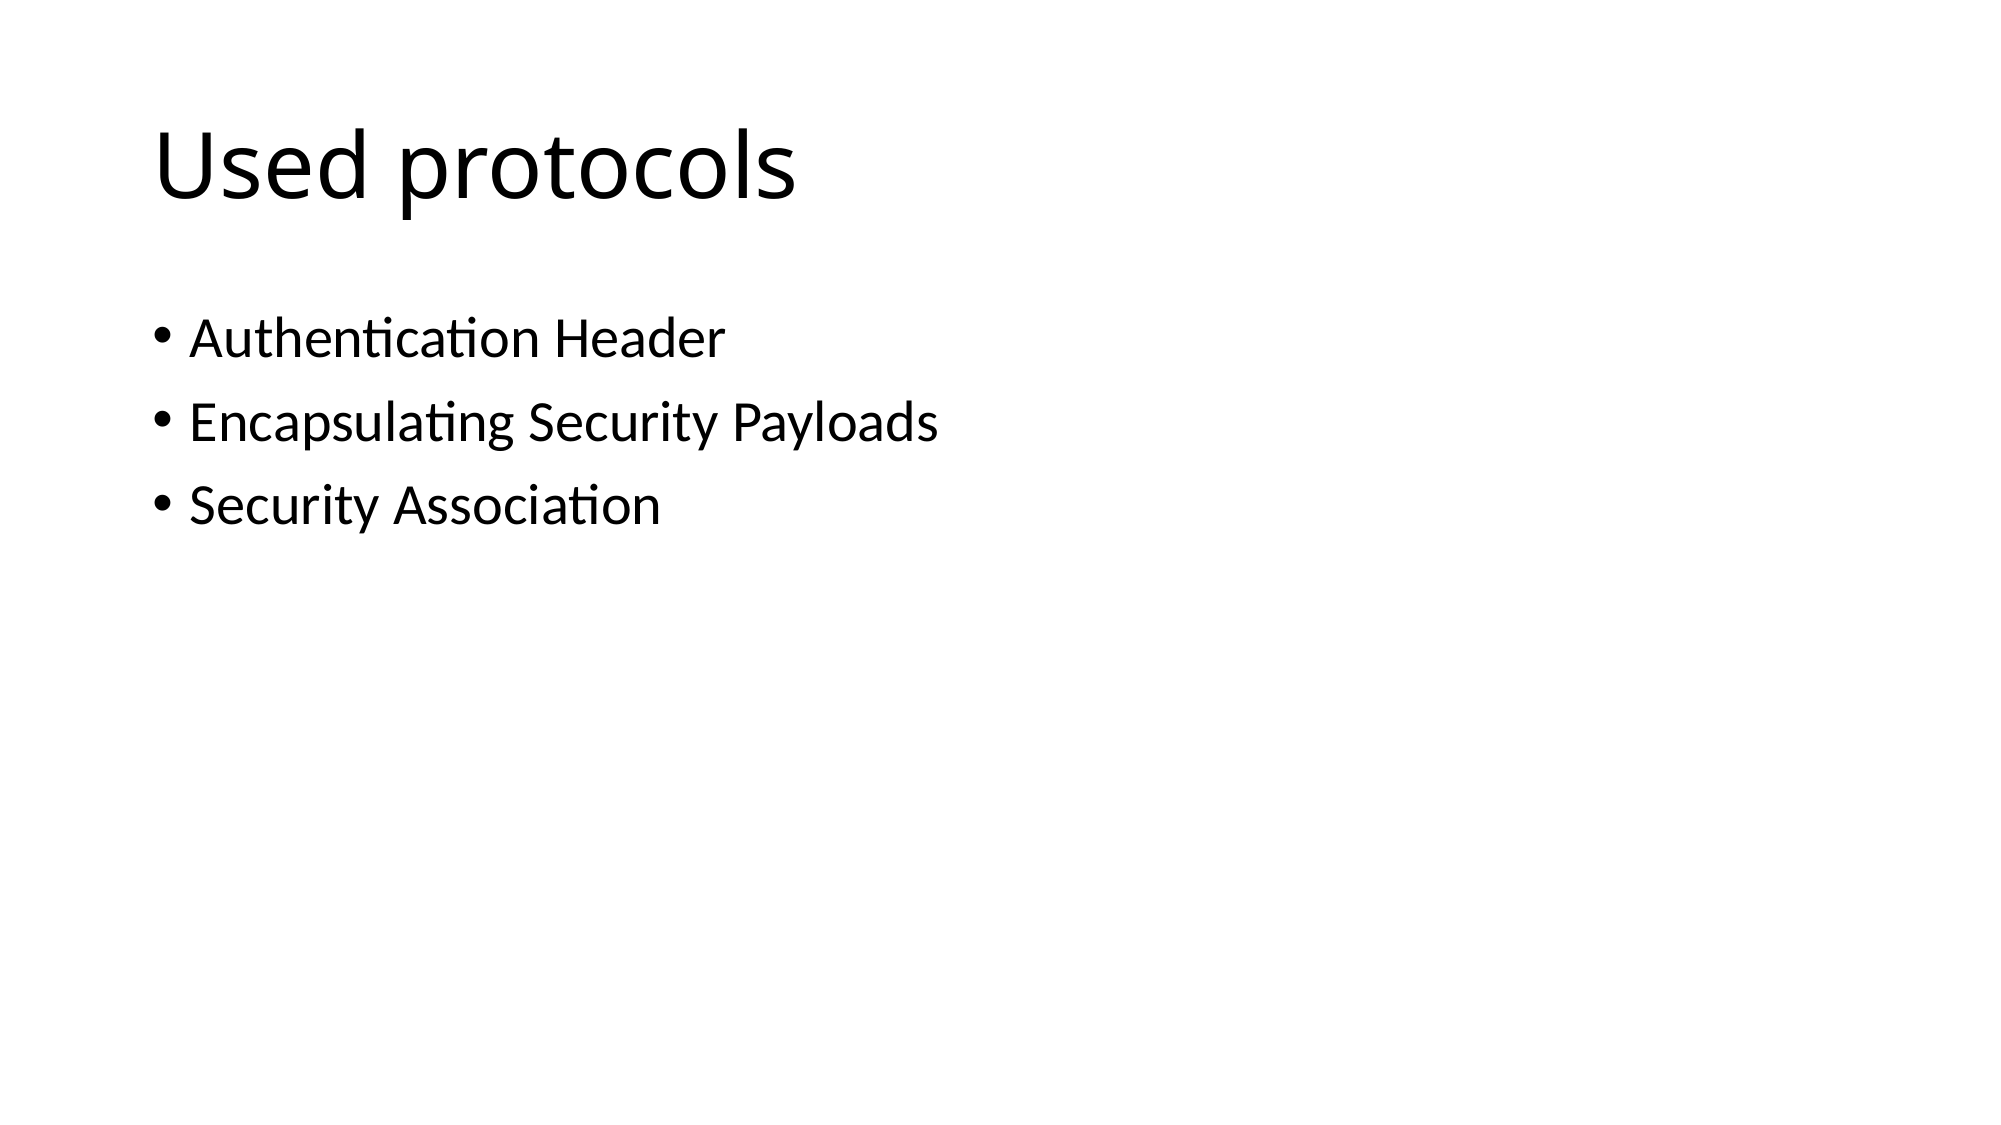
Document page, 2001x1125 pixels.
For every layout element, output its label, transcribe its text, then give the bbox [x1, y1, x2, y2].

list Authentication Header Encapsulating Security Payloads Security Association [137, 299, 1863, 1014]
title Used protocols [137, 59, 1863, 278]
